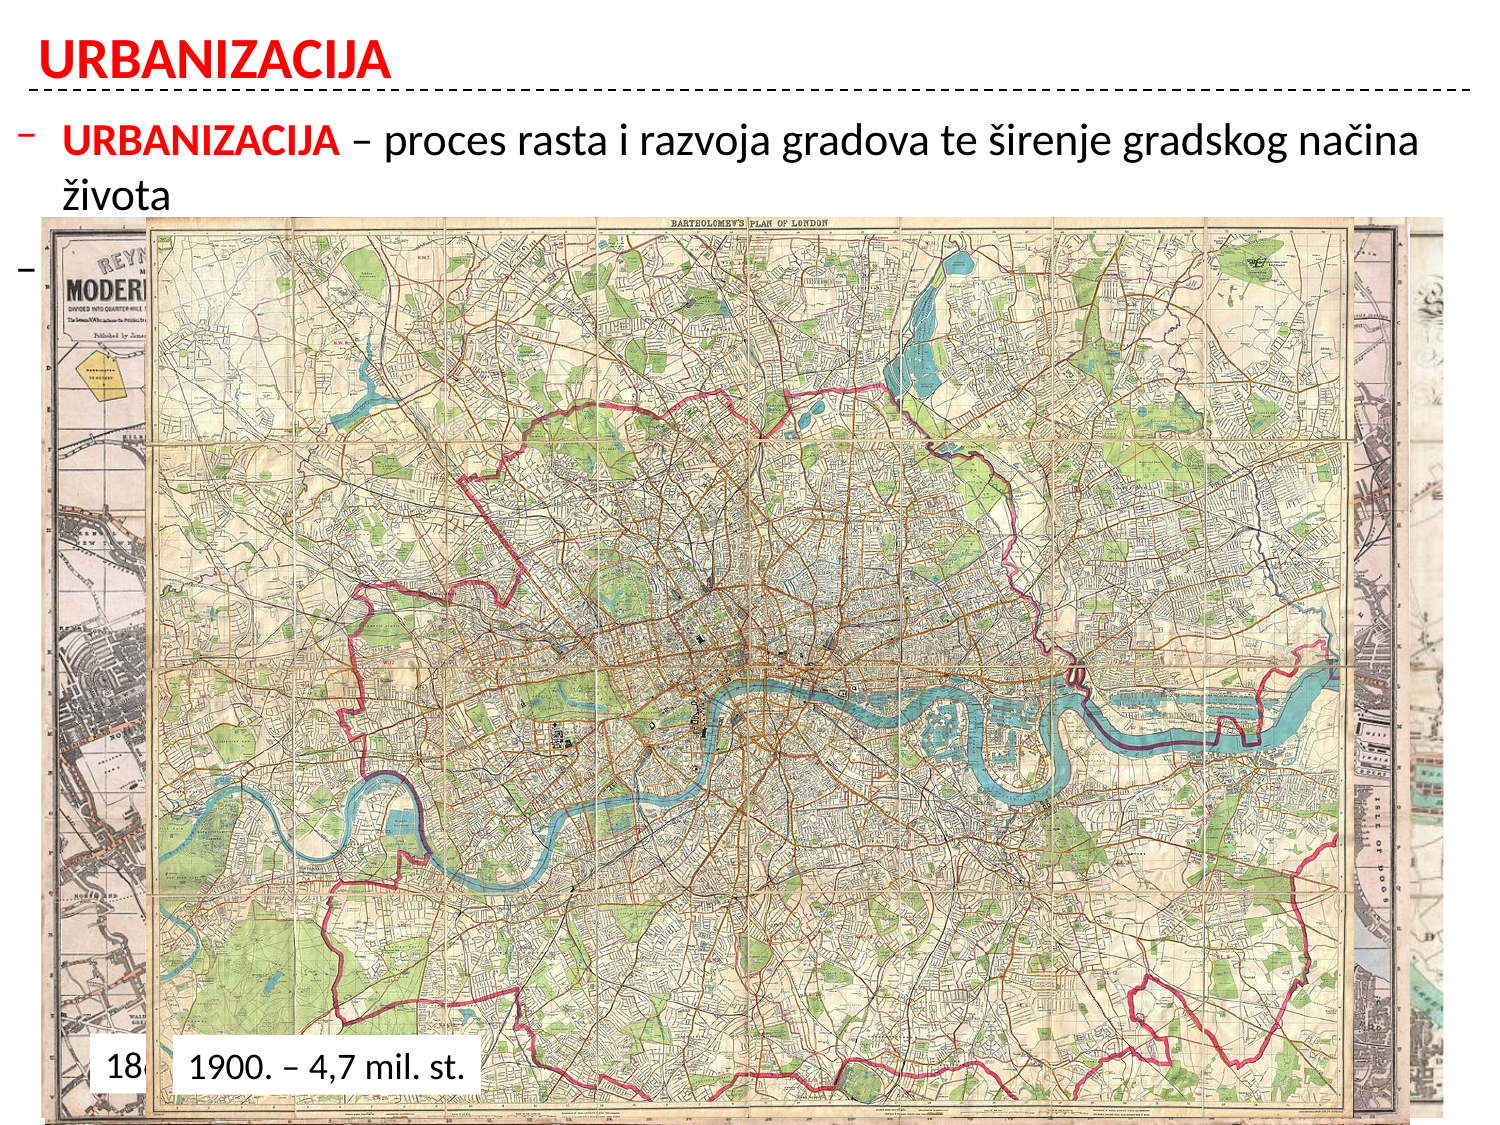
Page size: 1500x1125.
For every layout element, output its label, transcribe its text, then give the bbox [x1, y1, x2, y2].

text_box URBANIZACIJA – proces rasta i razvoja gradova te širenje gradskog načina života urbanizacija i industrijalizacija su dva međusobno povezana procesa [0, 101, 1500, 1116]
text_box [1354, 217, 1444, 1118]
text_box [146, 217, 1354, 1118]
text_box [40, 217, 145, 229]
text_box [45, 224, 145, 1125]
title URBANIZACIJA [23, 8, 1477, 101]
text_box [1354, 224, 1410, 1125]
